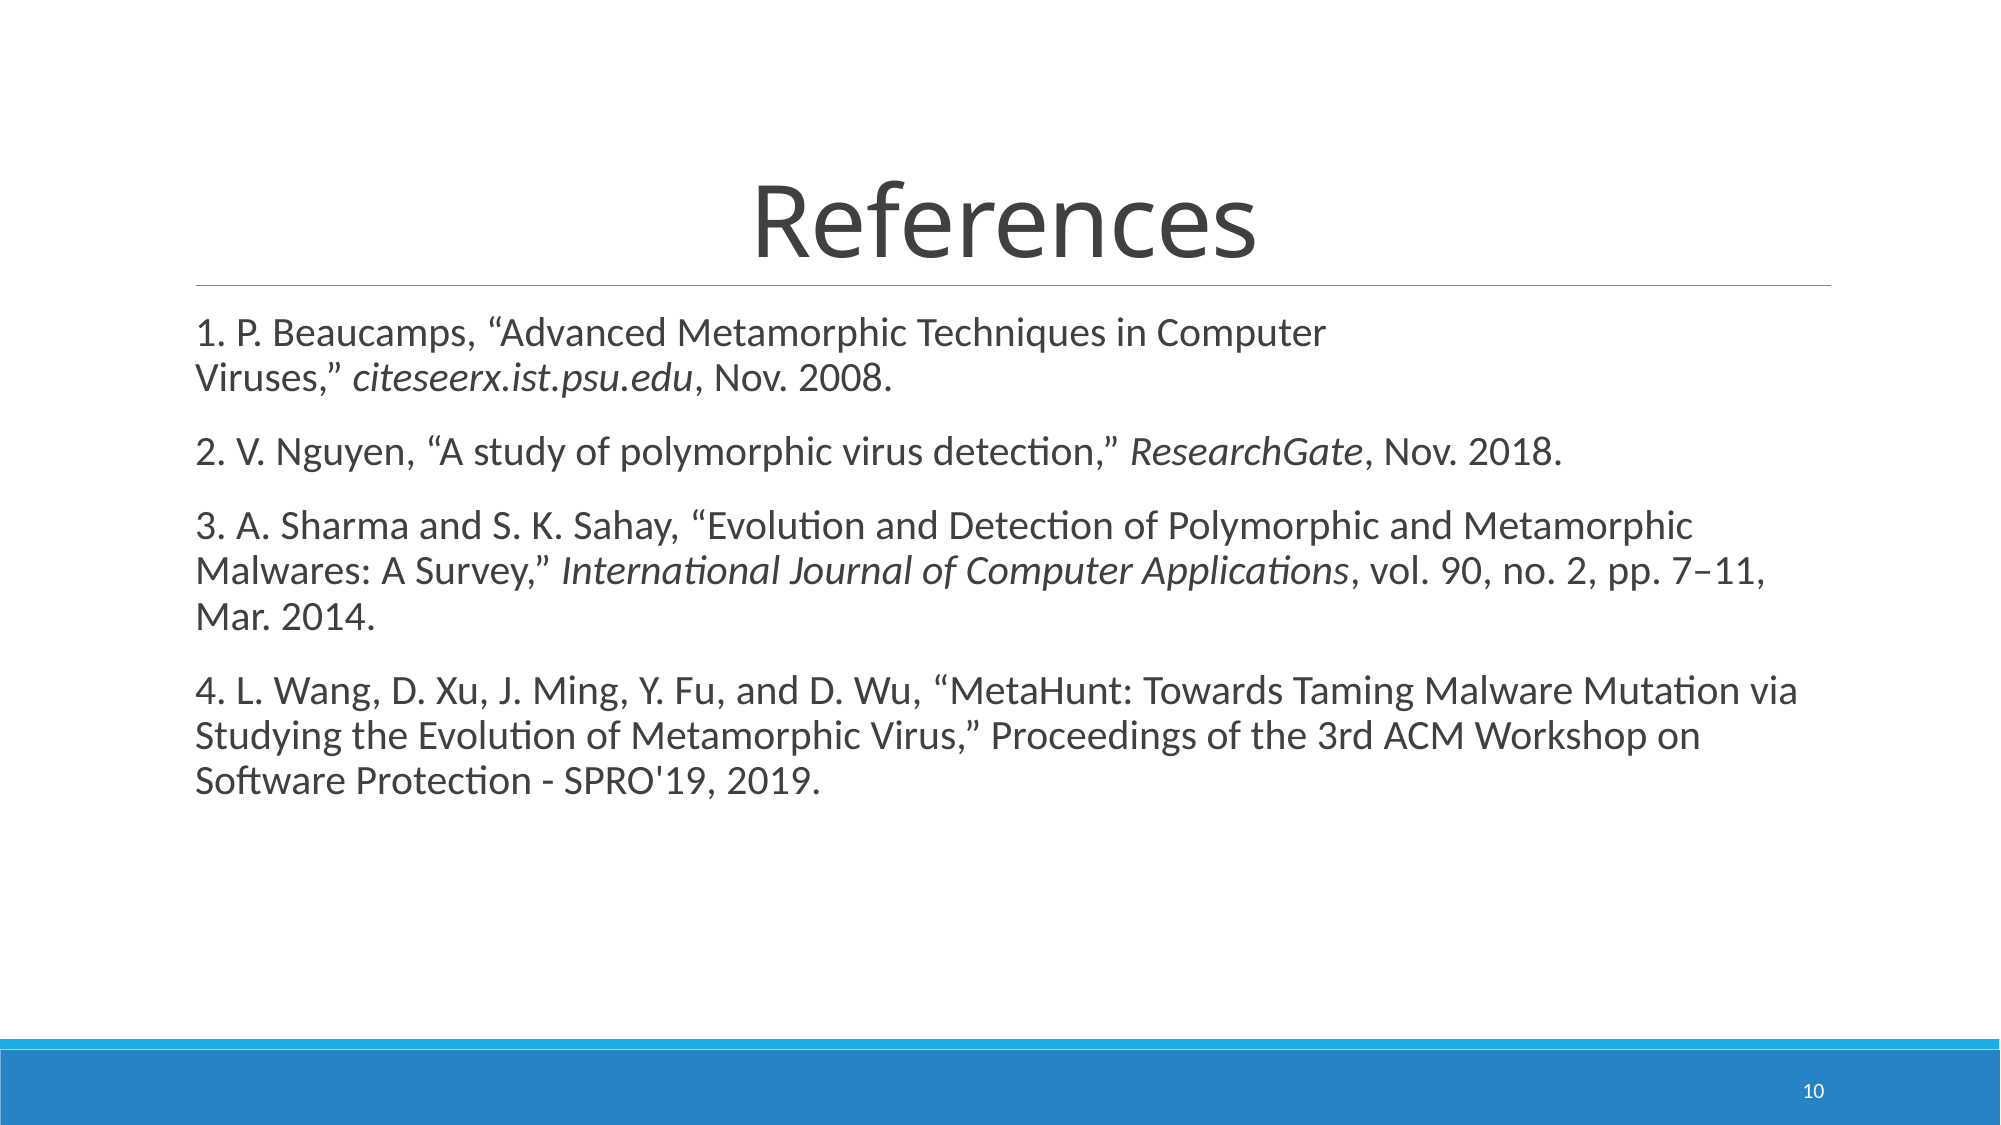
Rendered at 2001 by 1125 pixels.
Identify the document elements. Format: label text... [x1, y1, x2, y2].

list 1. P. Beaucamps, “Advanced Metamorphic Techniques in Computer Viruses,” citeseerx.ist.psu.edu, Nov. 2008. 2. V. Nguyen, “A study of polymorphic virus detection,” ResearchGate, Nov. 2018. 3. A. Sharma and S. K. Sahay, “Evolution and Detection of Polymorphic and Metamorphic Malwares: A Survey,” International Journal of Computer Applications, vol. 90, no. 2, pp. 7–11, Mar. 2014. 4. L. Wang, D. Xu, J. Ming, Y. Fu, and D. Wu, “MetaHunt: Towards Taming Malware Mutation via Studying the Evolution of Metamorphic Virus,” Proceedings of the 3rd ACM Workshop on Software Protection - SPRO'19, 2019. [180, 302, 1830, 963]
title References [180, 47, 1830, 285]
slide_number 10 [1624, 1059, 1840, 1120]
